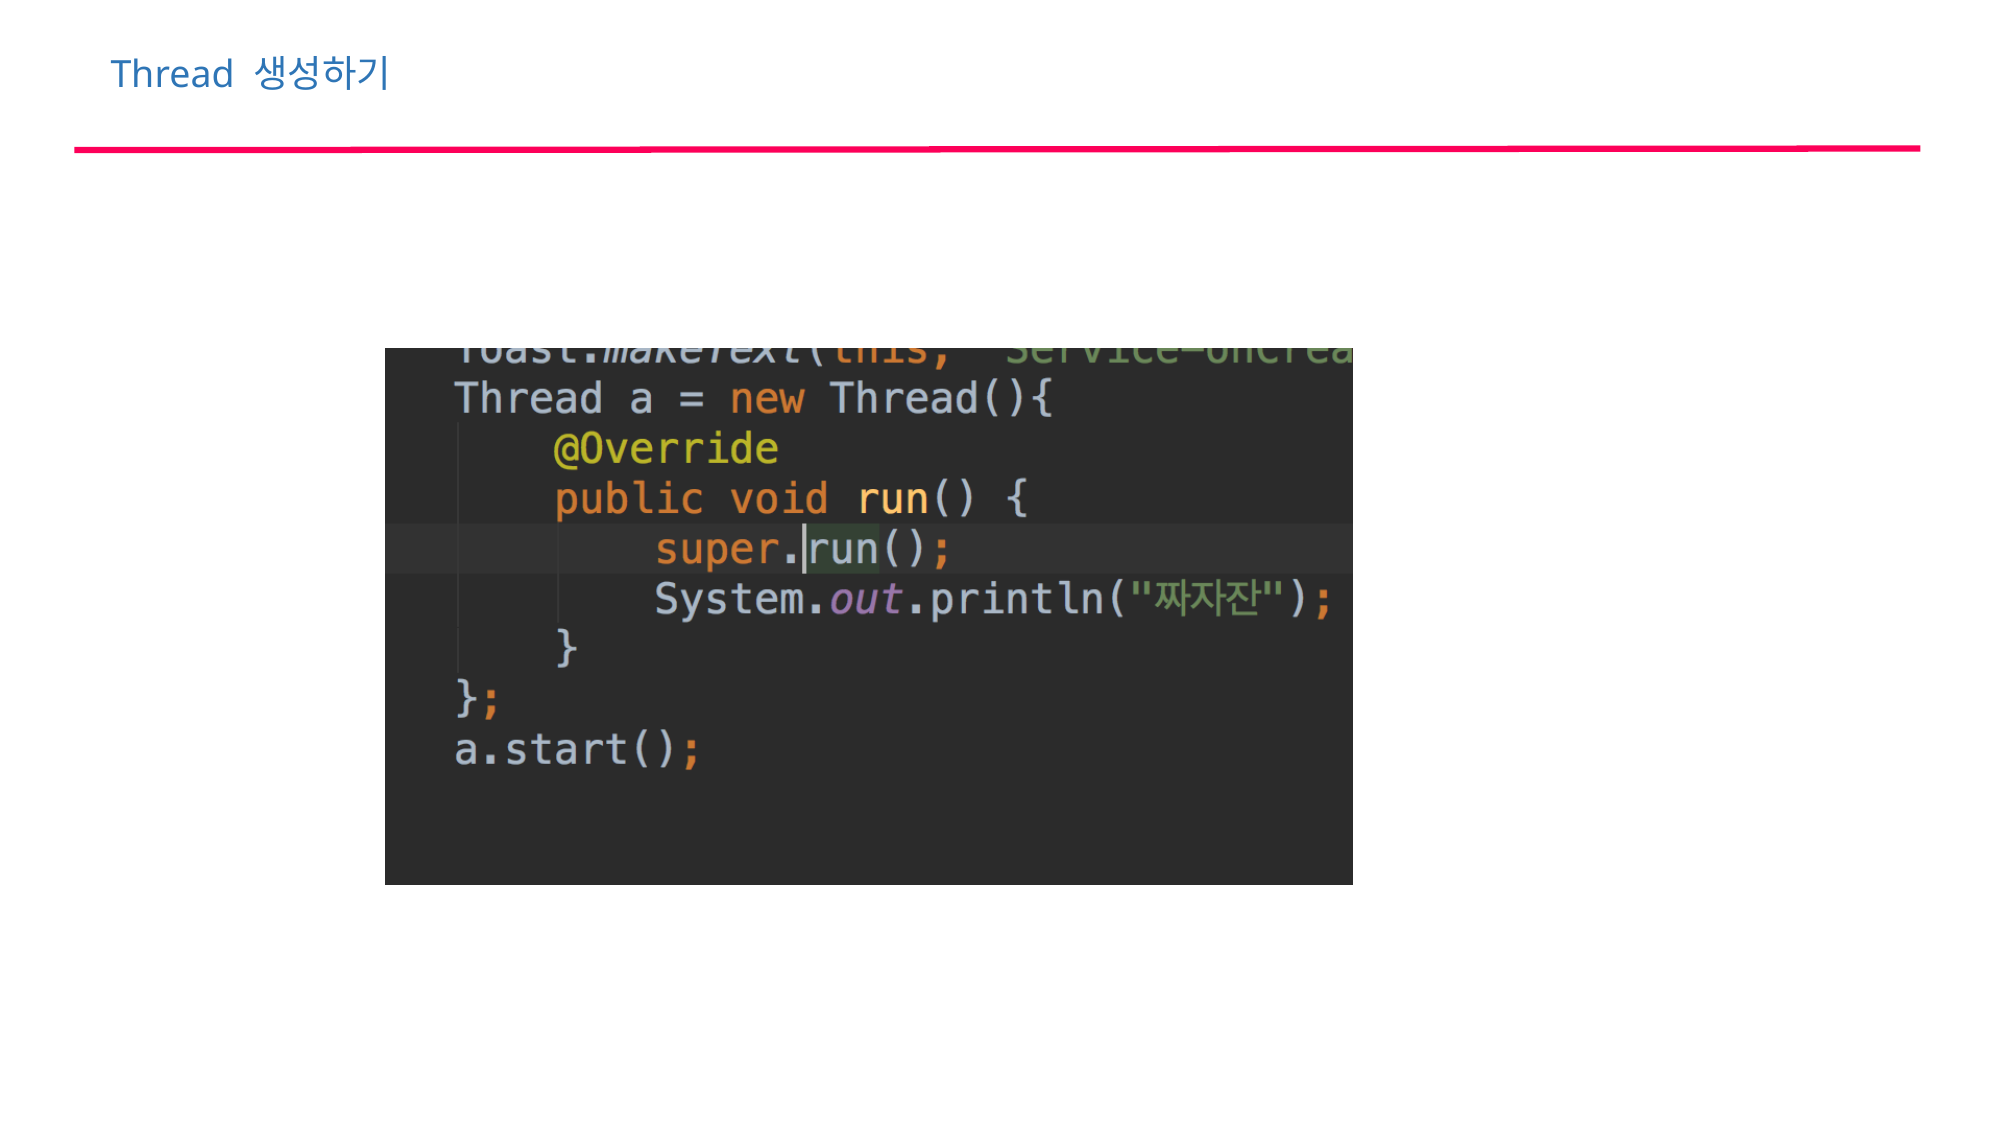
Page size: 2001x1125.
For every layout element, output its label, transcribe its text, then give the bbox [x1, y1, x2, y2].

text_box [77, 0, 1923, 151]
text_box Thread 생성하기 [95, 42, 1442, 103]
picture [385, 348, 1353, 885]
